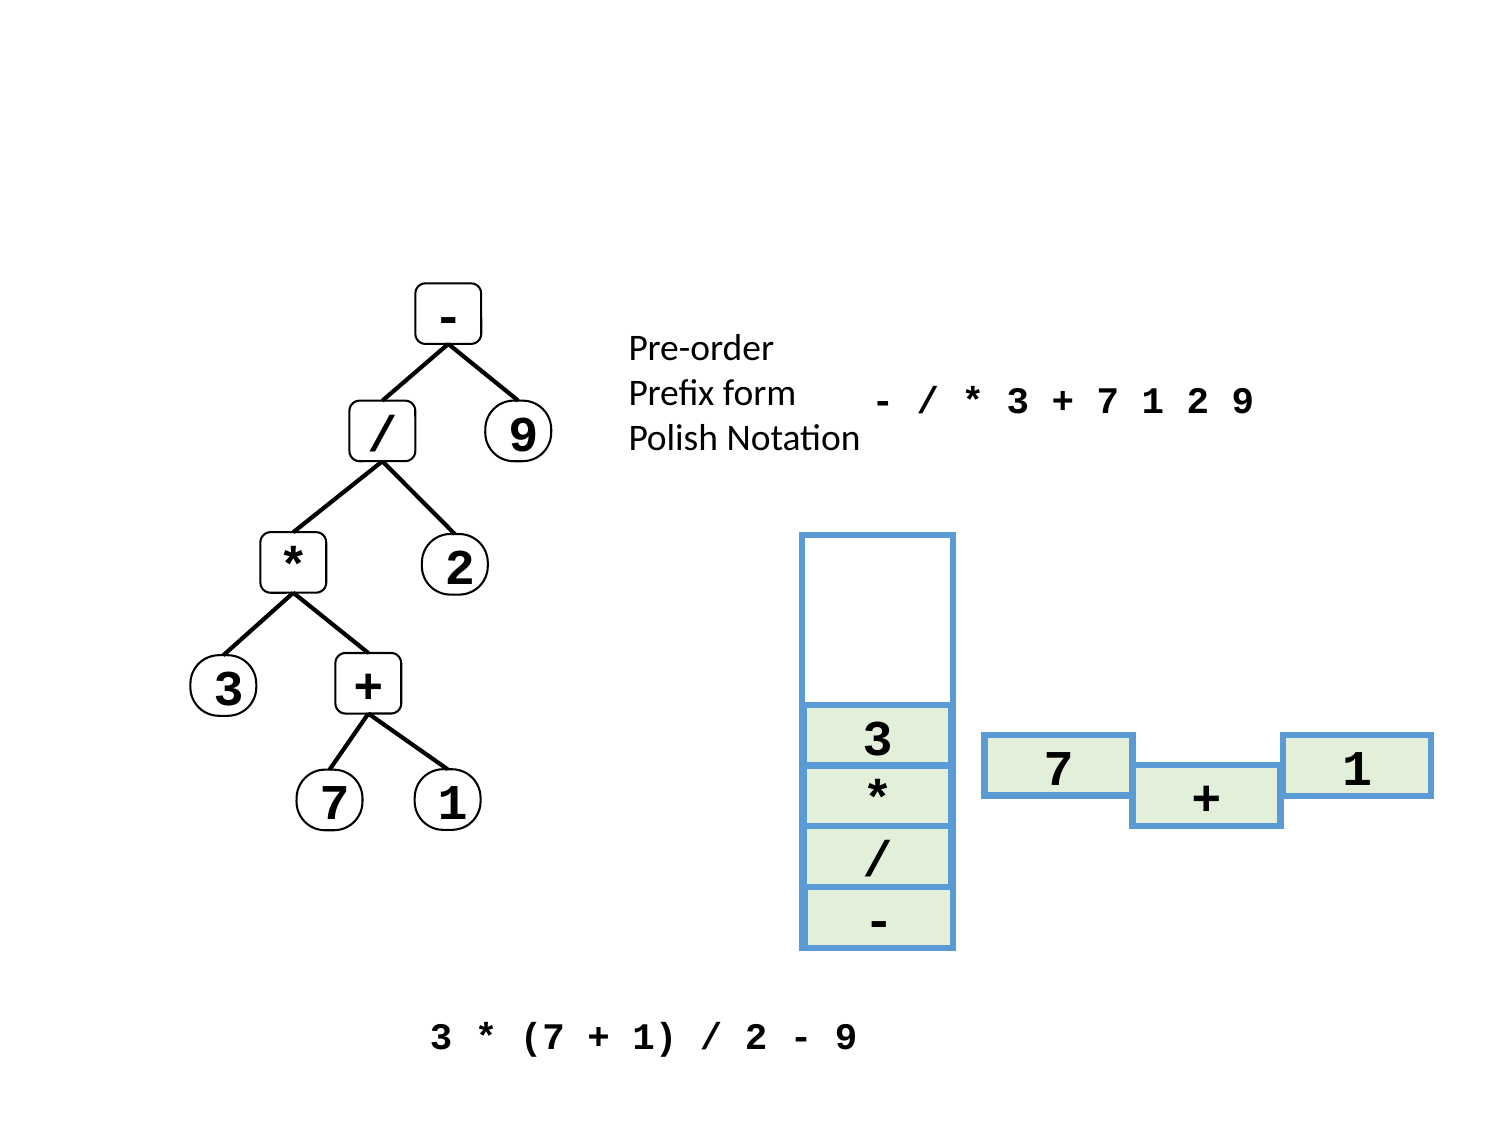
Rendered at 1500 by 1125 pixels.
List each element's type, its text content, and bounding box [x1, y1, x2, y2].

text_box - [804, 886, 954, 949]
text_box 3 * (7 + 1) / 2 - 9 [415, 1004, 873, 1065]
text_box 7 [984, 734, 1134, 797]
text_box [382, 343, 448, 401]
text_box / [348, 399, 417, 461]
text_box / [802, 827, 952, 888]
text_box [293, 461, 383, 533]
text_box 1 [1282, 734, 1432, 797]
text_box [369, 713, 448, 770]
text_box 7 [295, 768, 364, 832]
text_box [293, 592, 369, 654]
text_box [382, 461, 455, 535]
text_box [329, 713, 369, 770]
text_box [801, 534, 954, 949]
text_box 9 [484, 399, 553, 463]
text_box 3 [189, 654, 258, 717]
text_box 1 [413, 768, 482, 831]
text_box - [414, 282, 483, 343]
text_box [223, 592, 294, 656]
text_box * [802, 766, 952, 827]
text_box - / * 3 + 7 1 2 9 [856, 368, 1270, 429]
text_box + [1132, 764, 1282, 827]
text_box * [259, 531, 328, 592]
text_box + [334, 651, 403, 713]
text_box 3 [802, 704, 952, 766]
text_box 2 [420, 532, 489, 596]
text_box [448, 343, 519, 401]
text_box Pre-order Prefix form Polish Notation [613, 315, 876, 466]
